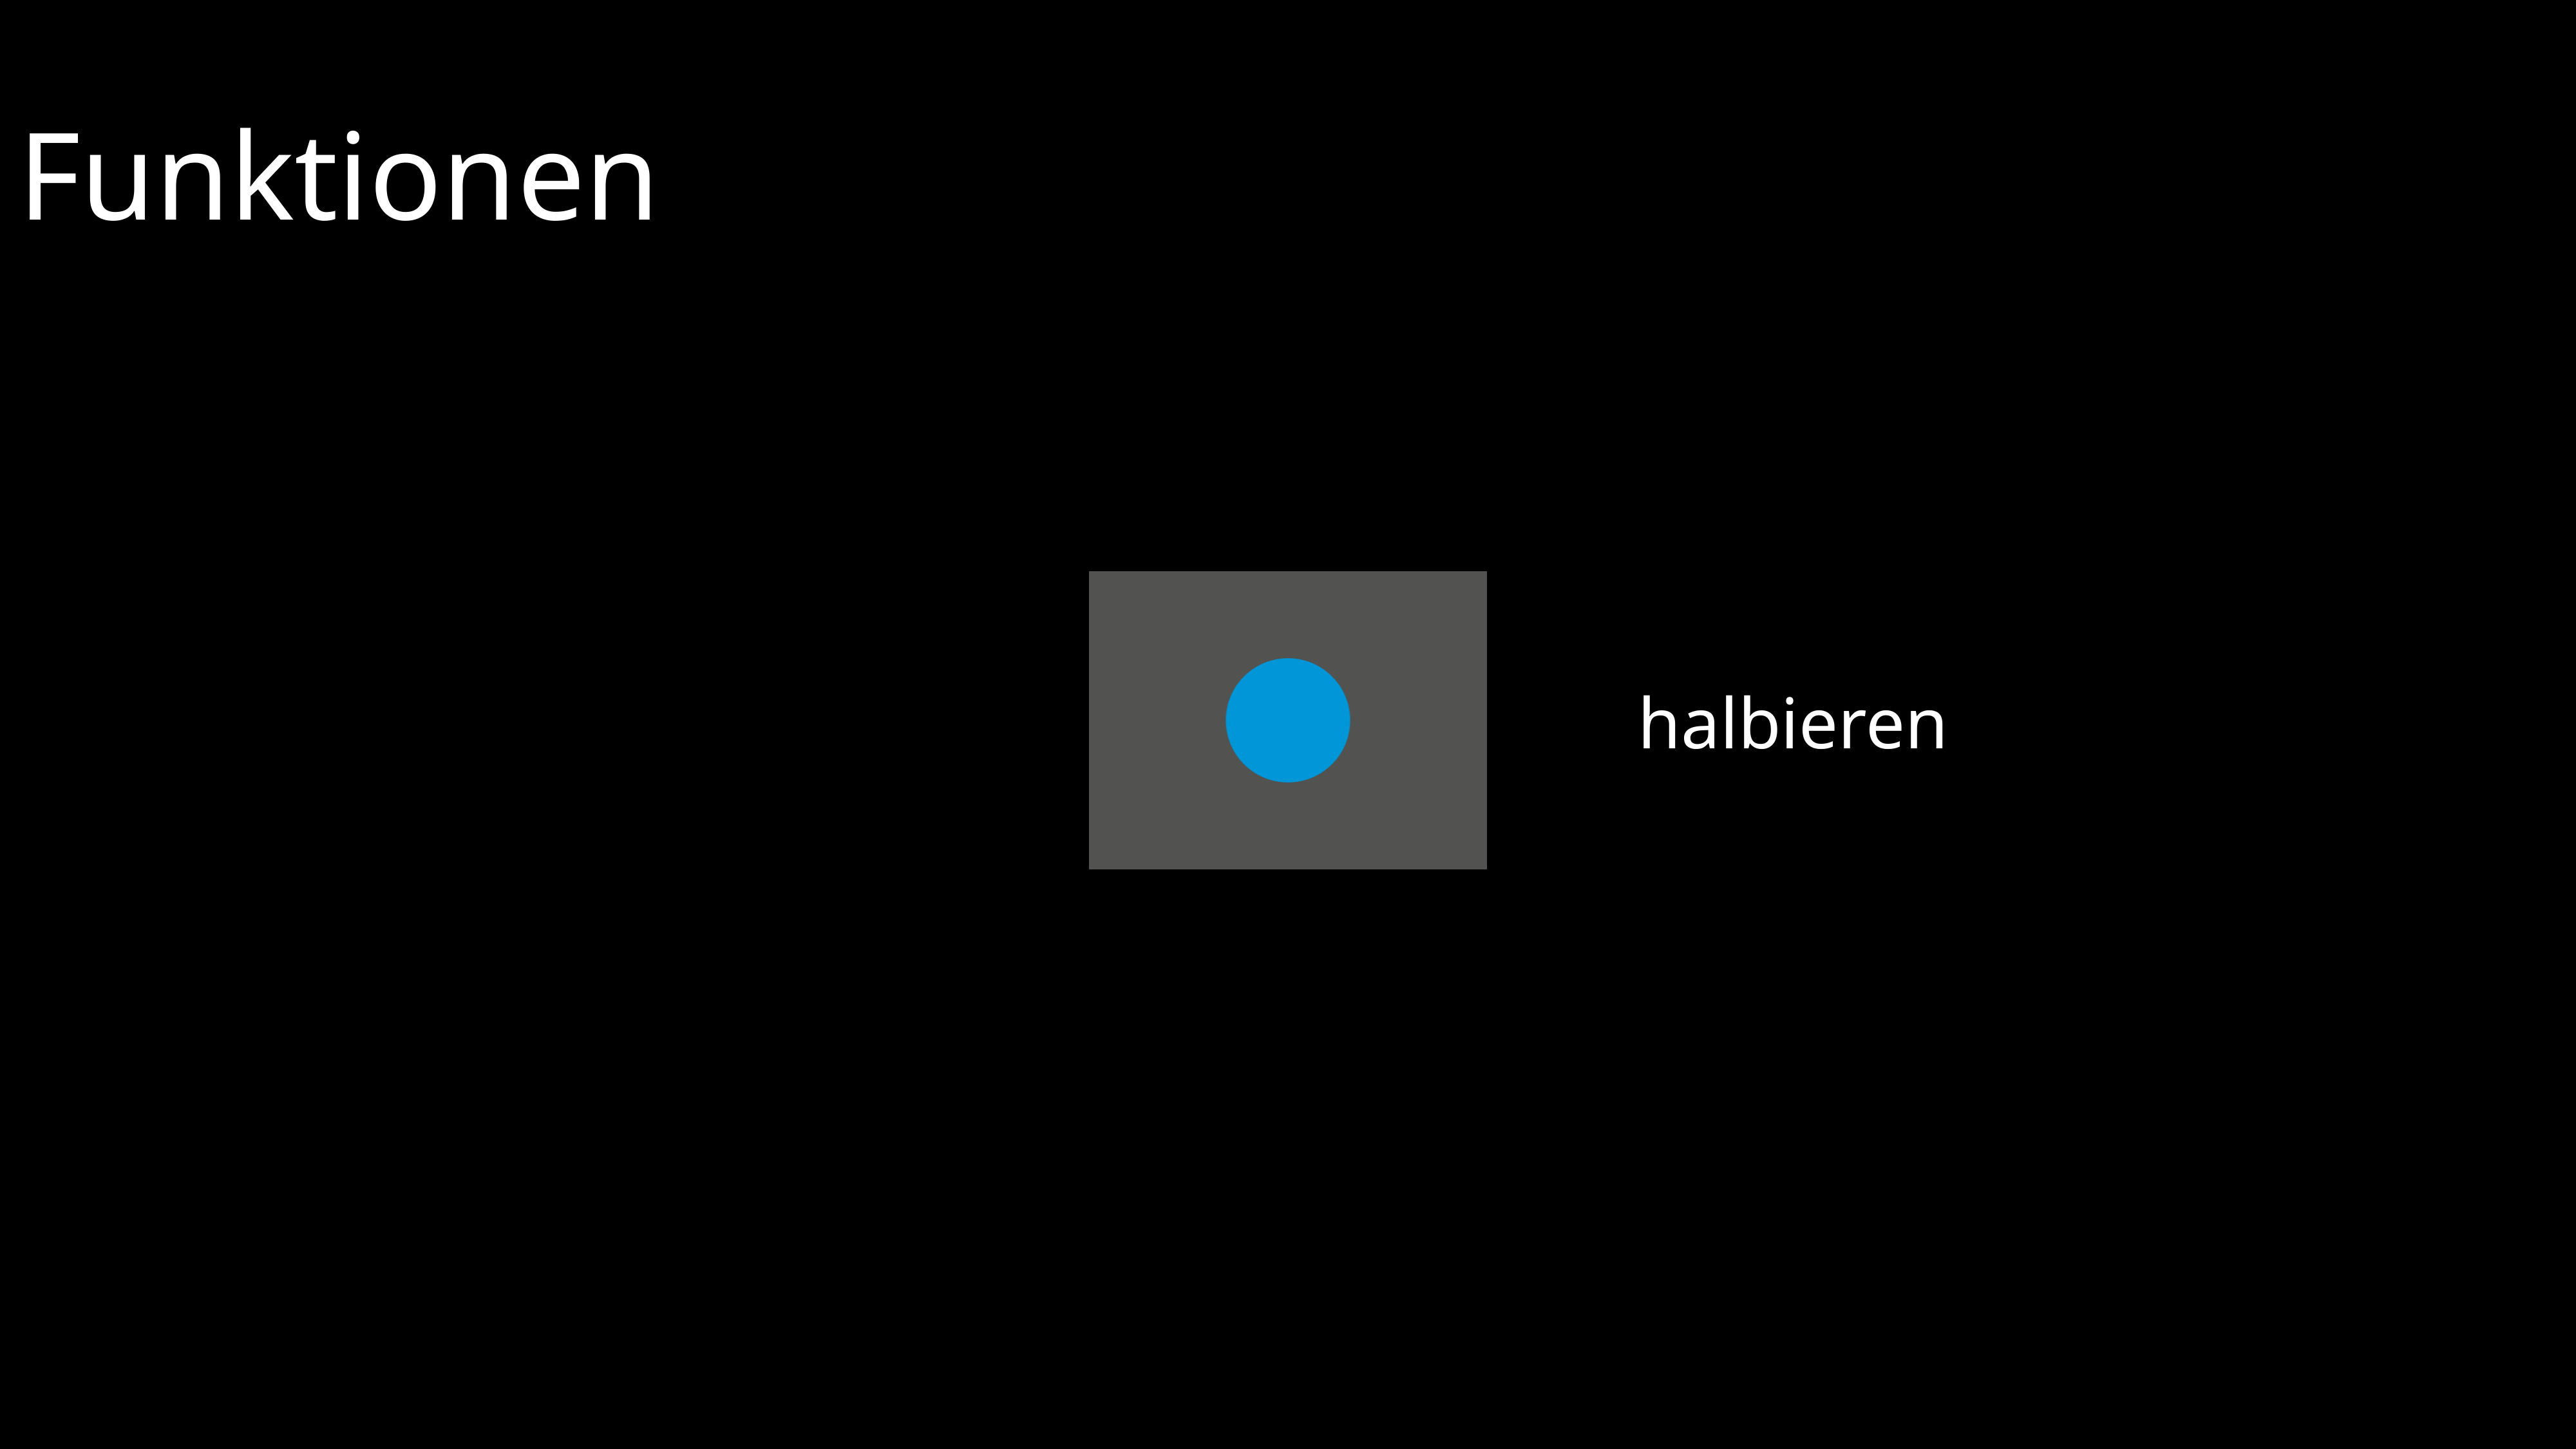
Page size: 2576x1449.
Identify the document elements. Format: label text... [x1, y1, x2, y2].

text_box Funktionen [12, 93, 666, 250]
picture [1089, 571, 1487, 870]
text_box halbieren [1633, 673, 1954, 768]
